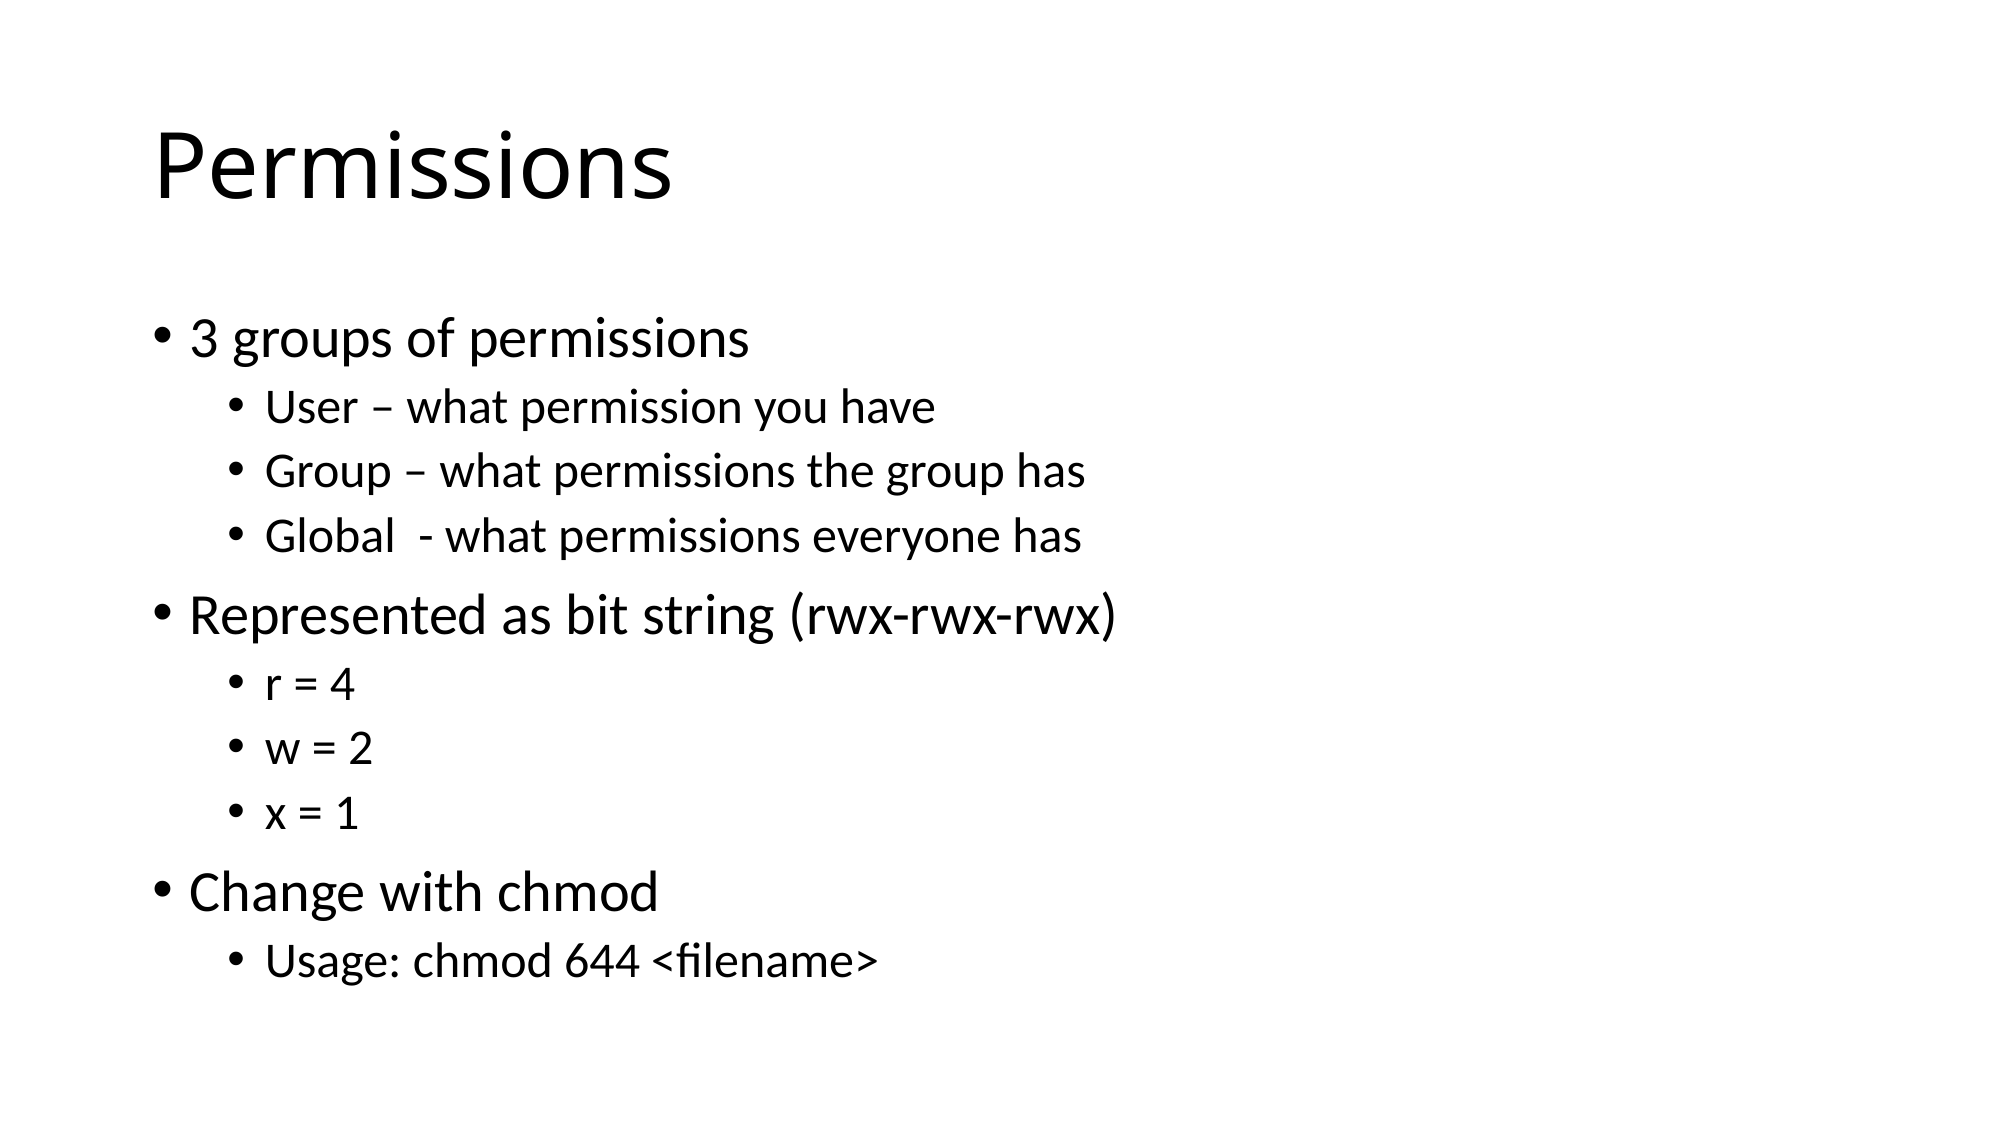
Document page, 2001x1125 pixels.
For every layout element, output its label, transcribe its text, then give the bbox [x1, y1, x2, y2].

list 3 groups of permissions User – what permission you have Group – what permissions the group has Global - what permissions everyone has Represented as bit string (rwx-rwx-rwx) r = 4 w = 2 x = 1 Change with chmod Usage: chmod 644 <filename> [137, 299, 1863, 1014]
title Permissions [137, 59, 1863, 278]
